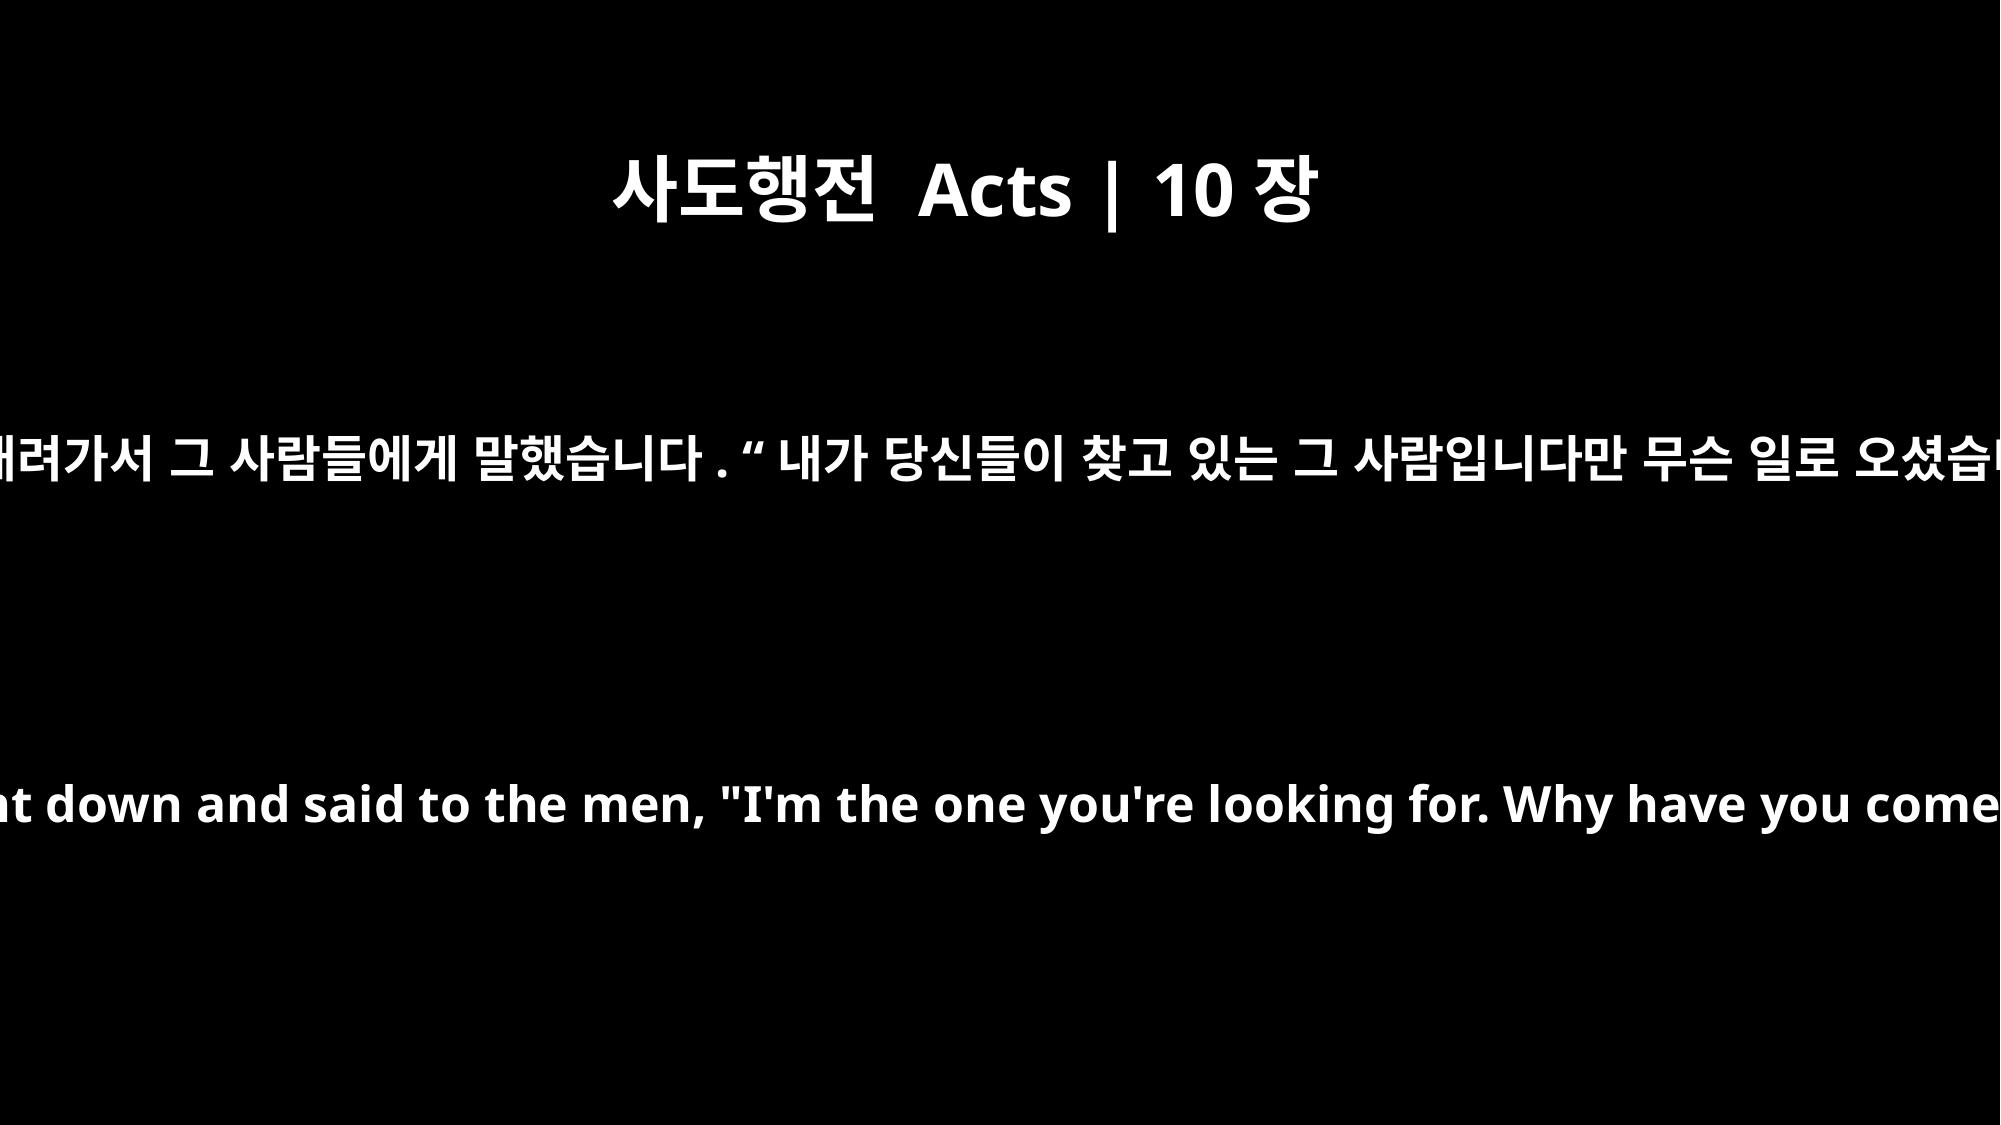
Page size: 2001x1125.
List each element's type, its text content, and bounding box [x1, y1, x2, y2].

text_box Peter went down and said to the men, "I'm the one you're looking for. Why have you come?" [0, 764, 2000, 840]
text_box 사도행전 Acts | 10장 [596, 136, 1336, 239]
text_box 21 베드로는 내려가서 그 사람들에게 말했습니다. “내가 당신들이 찾고 있는 그 사람입니다만 무슨 일로 오셨습니까?” [0, 359, 2000, 495]
